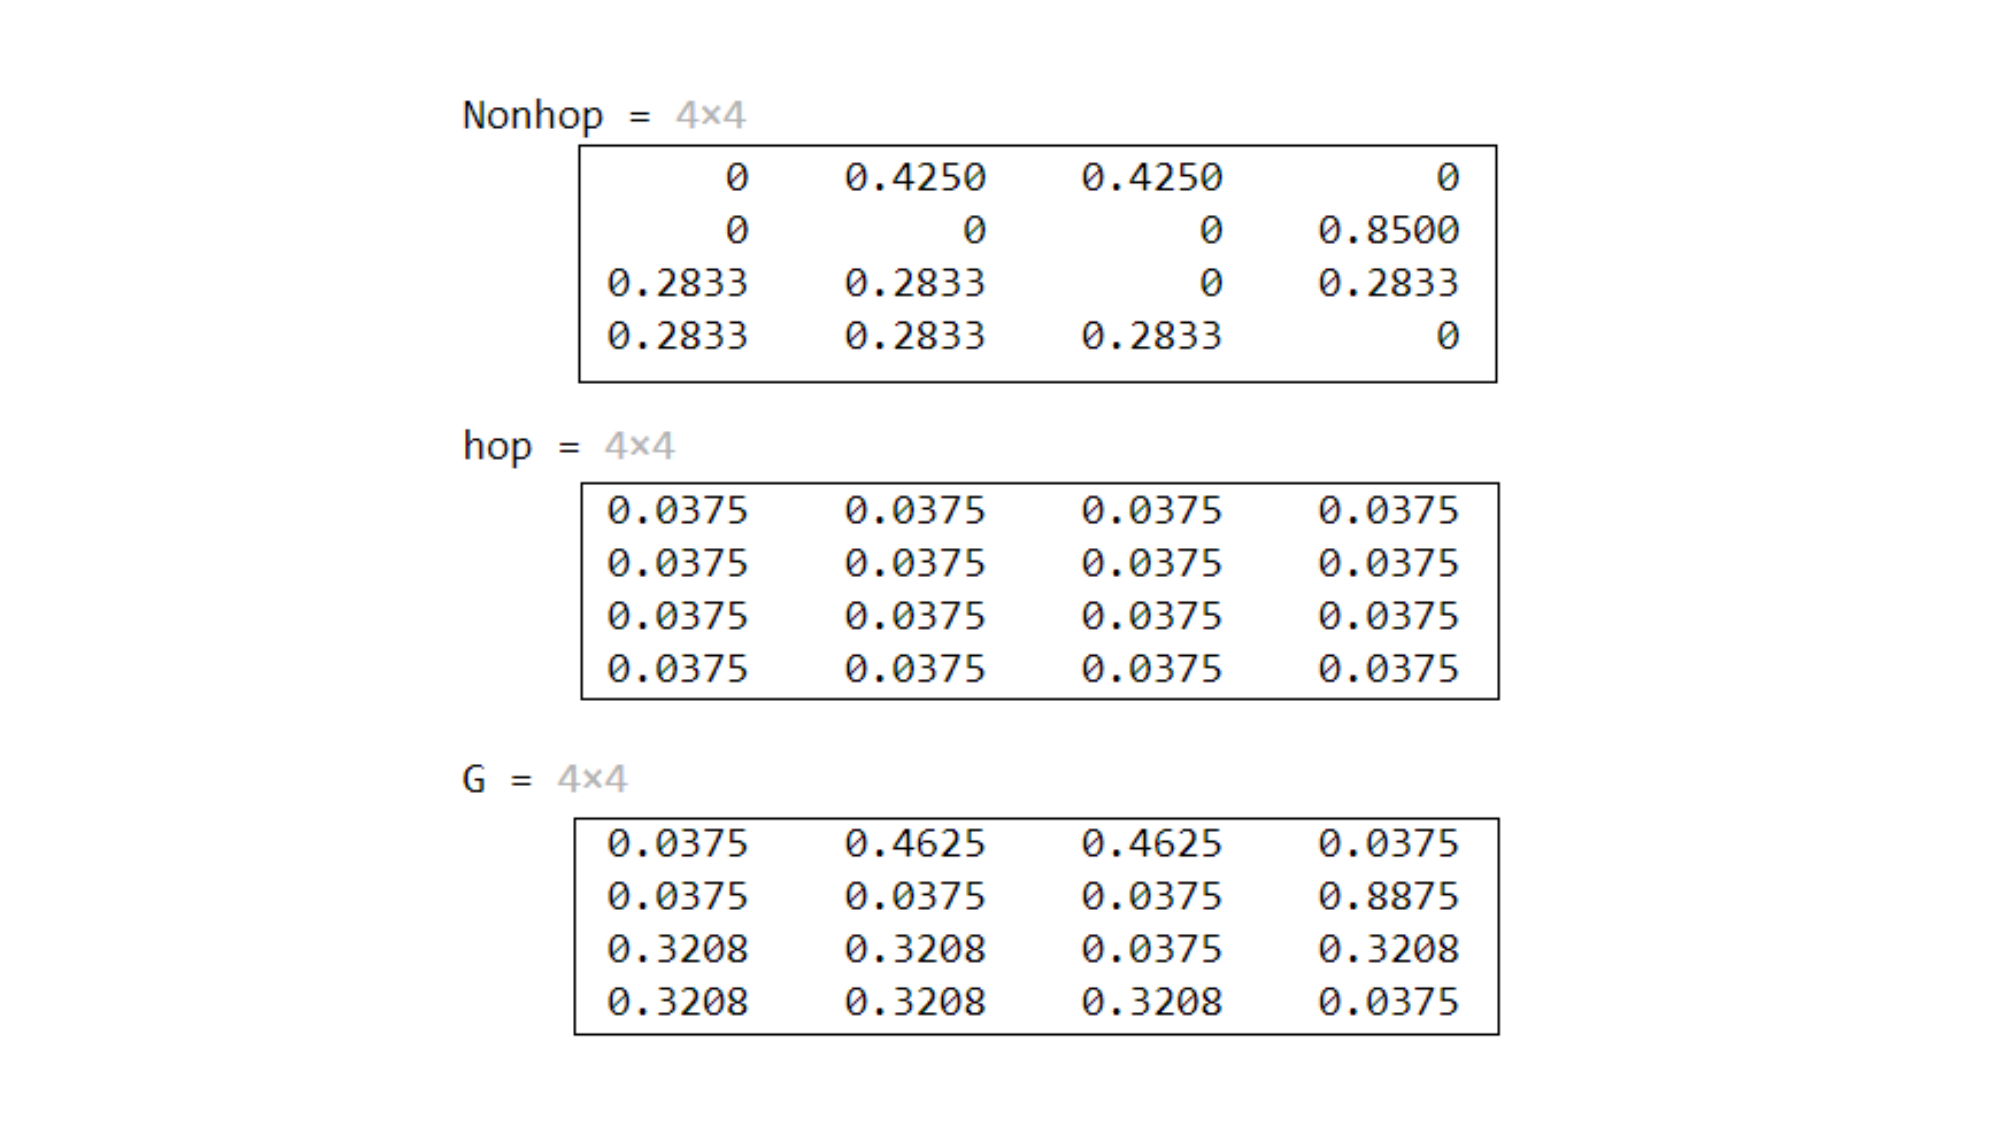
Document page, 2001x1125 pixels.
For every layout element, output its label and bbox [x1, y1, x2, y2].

picture [441, 67, 1558, 1057]
